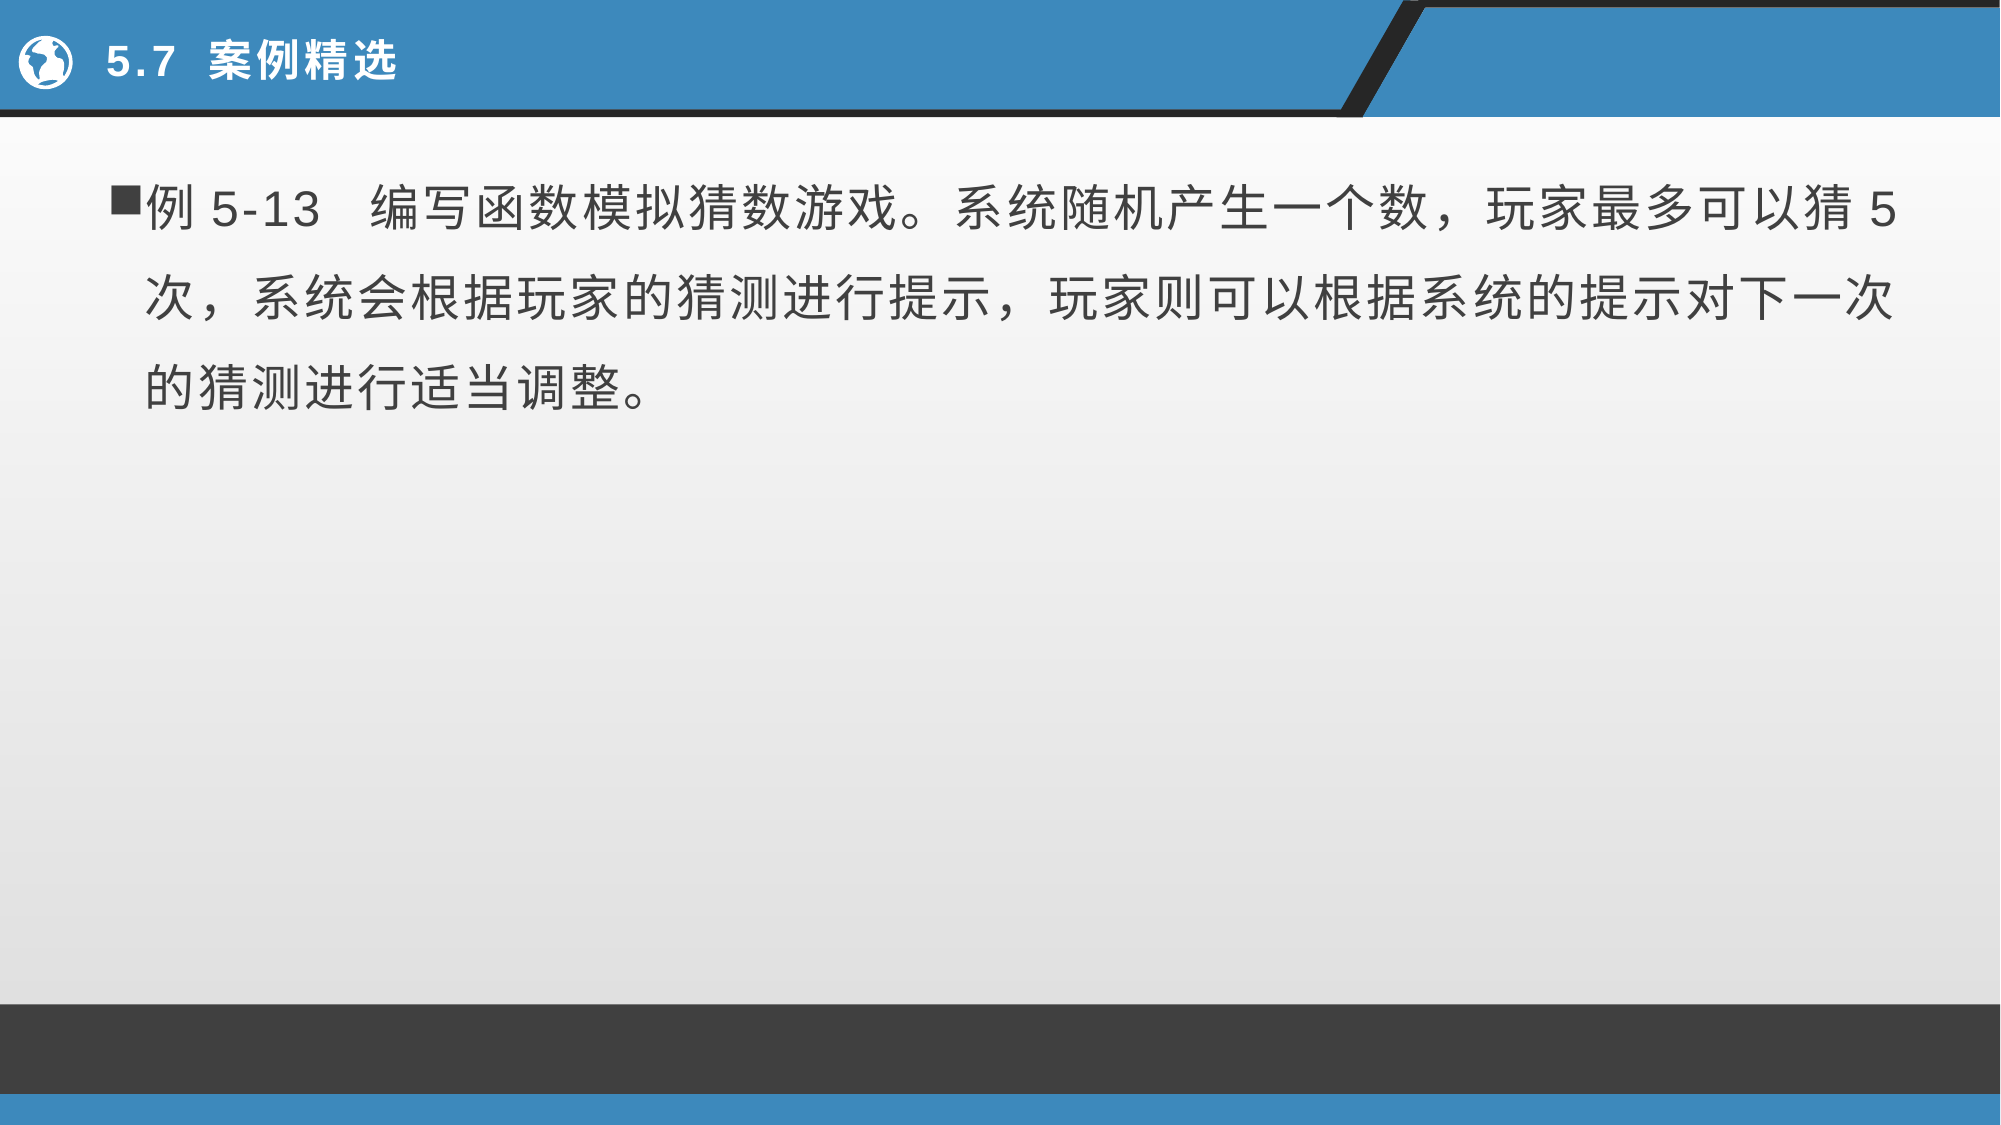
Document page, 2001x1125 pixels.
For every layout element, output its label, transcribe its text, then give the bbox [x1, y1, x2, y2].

title 5.7 案例精选 [90, 0, 977, 161]
list 例5-13 编写函数模拟猜数游戏。系统随机产生一个数，玩家最多可以猜5次，系统会根据玩家的猜测进行提示，玩家则可以根据系统的提示对下一次的猜测进行适当调整。 [90, 146, 1921, 976]
